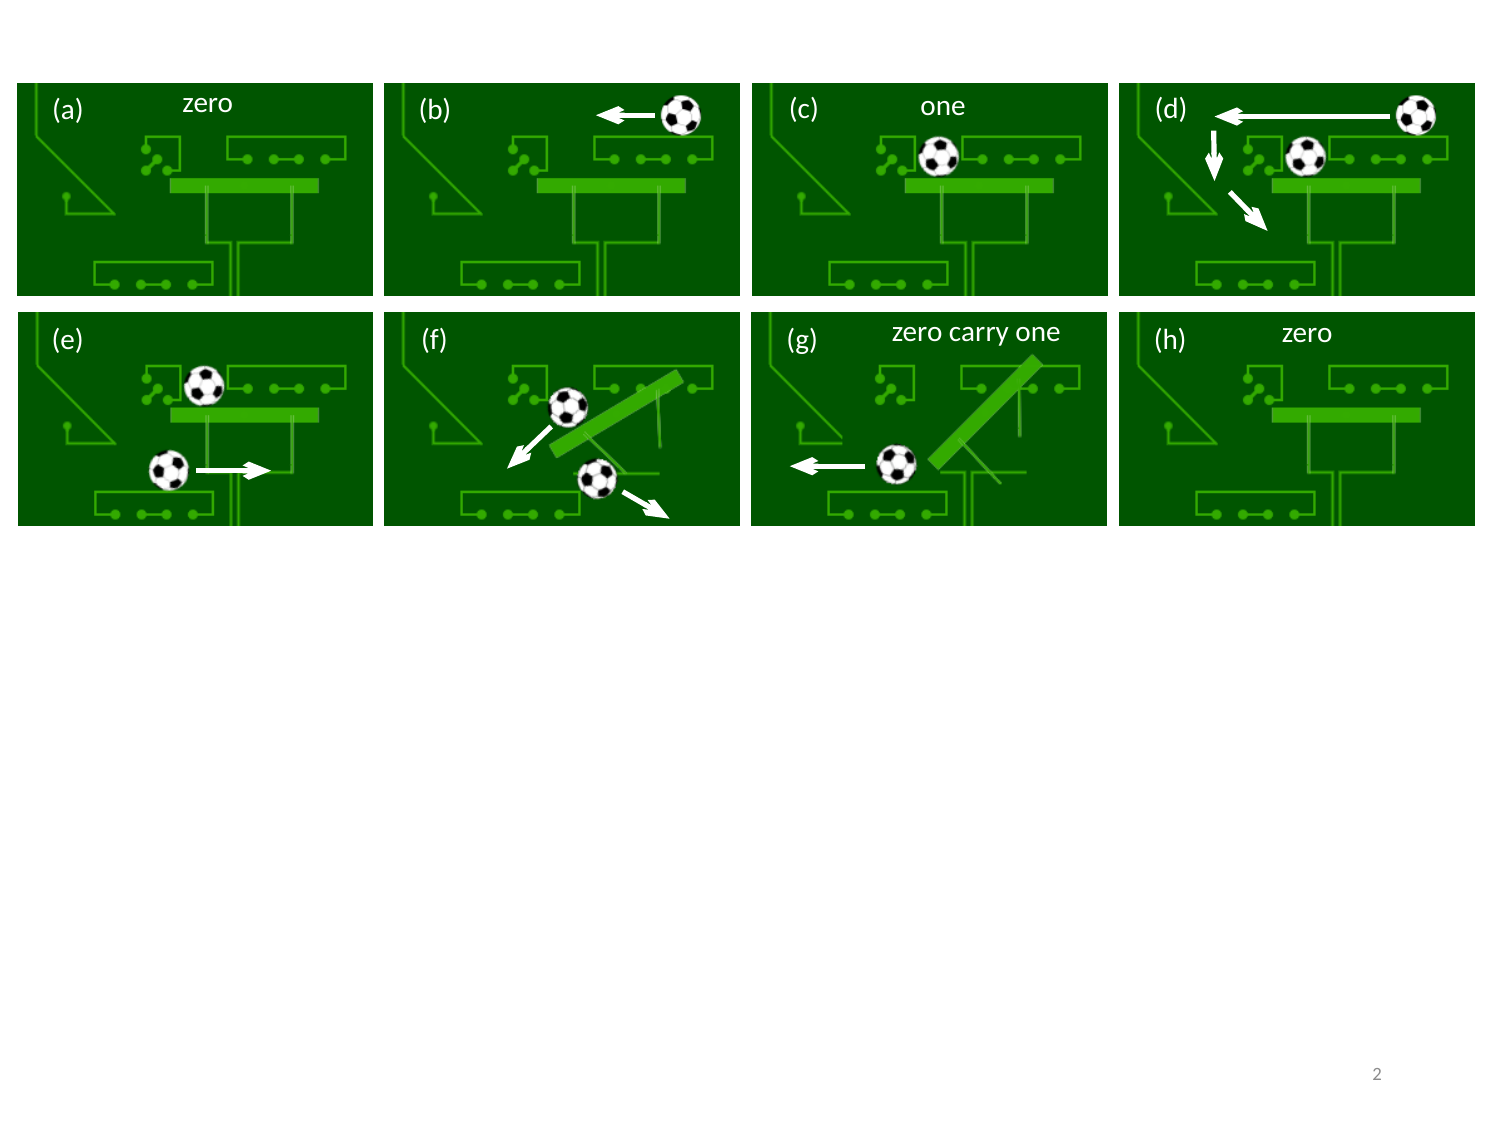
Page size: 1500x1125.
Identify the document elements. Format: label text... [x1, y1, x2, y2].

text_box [752, 79, 1108, 296]
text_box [384, 83, 740, 296]
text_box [1119, 82, 1475, 296]
slide_number 2 [1059, 1042, 1397, 1103]
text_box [751, 305, 1109, 526]
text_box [17, 312, 374, 526]
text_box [383, 312, 740, 526]
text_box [17, 76, 373, 296]
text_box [1119, 306, 1475, 526]
